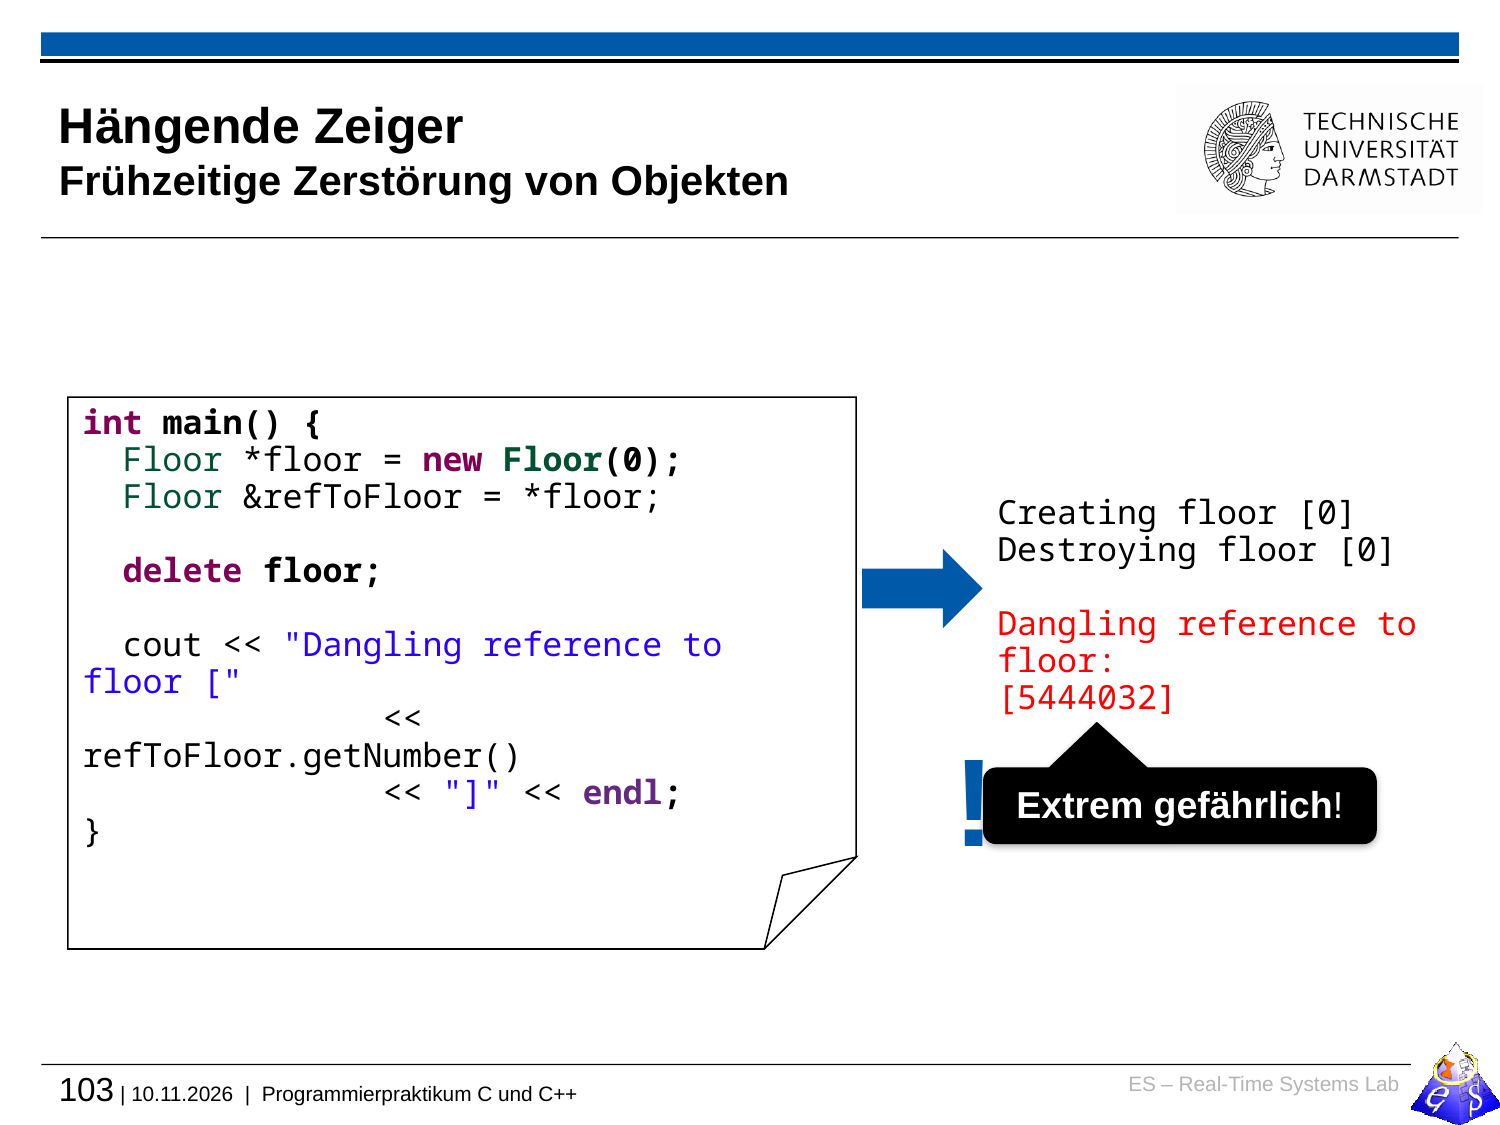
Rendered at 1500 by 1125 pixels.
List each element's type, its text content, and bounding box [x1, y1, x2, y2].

title Hängende Zeiger Frühzeitige Zerstörung von Objekten [58, 80, 1187, 218]
picture [1187, 84, 1483, 214]
text_box [862, 548, 982, 629]
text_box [938, 727, 1377, 885]
text_box int main() { Floor *floor = new Floor(0); Floor &refToFloor = *floor; delete floor; cout << "Dangling reference to floor [" << refToFloor.getNumber() << "]" << endl; } [67, 397, 857, 950]
picture [1411, 1041, 1500, 1125]
text_box Creating floor [0] Destroying floor [0] Dangling reference to floor: [5444032] [982, 487, 1467, 725]
